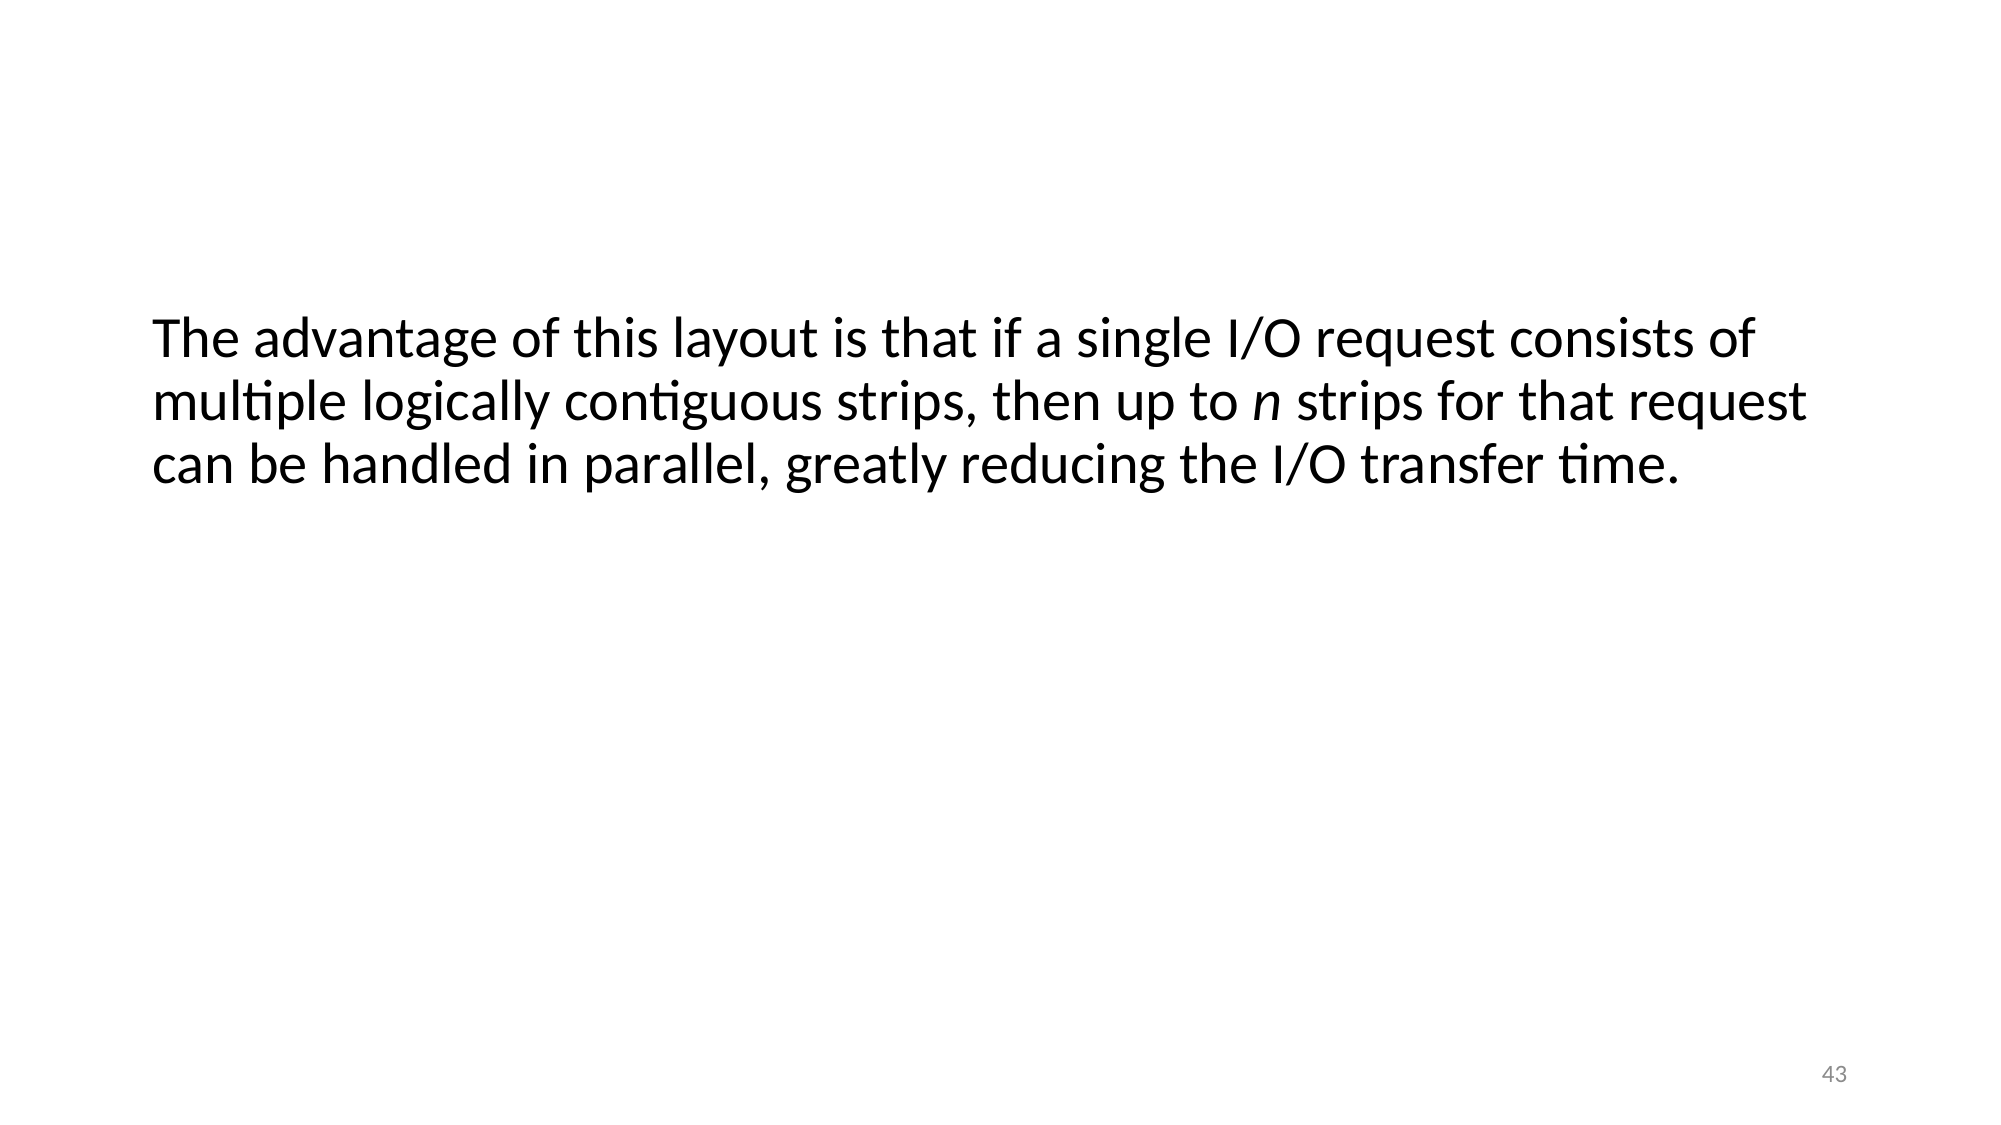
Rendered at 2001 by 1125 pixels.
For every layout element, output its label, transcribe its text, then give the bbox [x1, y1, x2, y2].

list The advantage of this layout is that if a single I/O request consists of multiple logically contiguous strips, then up to n strips for that request can be handled in parallel, greatly reducing the I/O transfer time. [137, 299, 1863, 1014]
slide_number 43 [1412, 1042, 1863, 1103]
